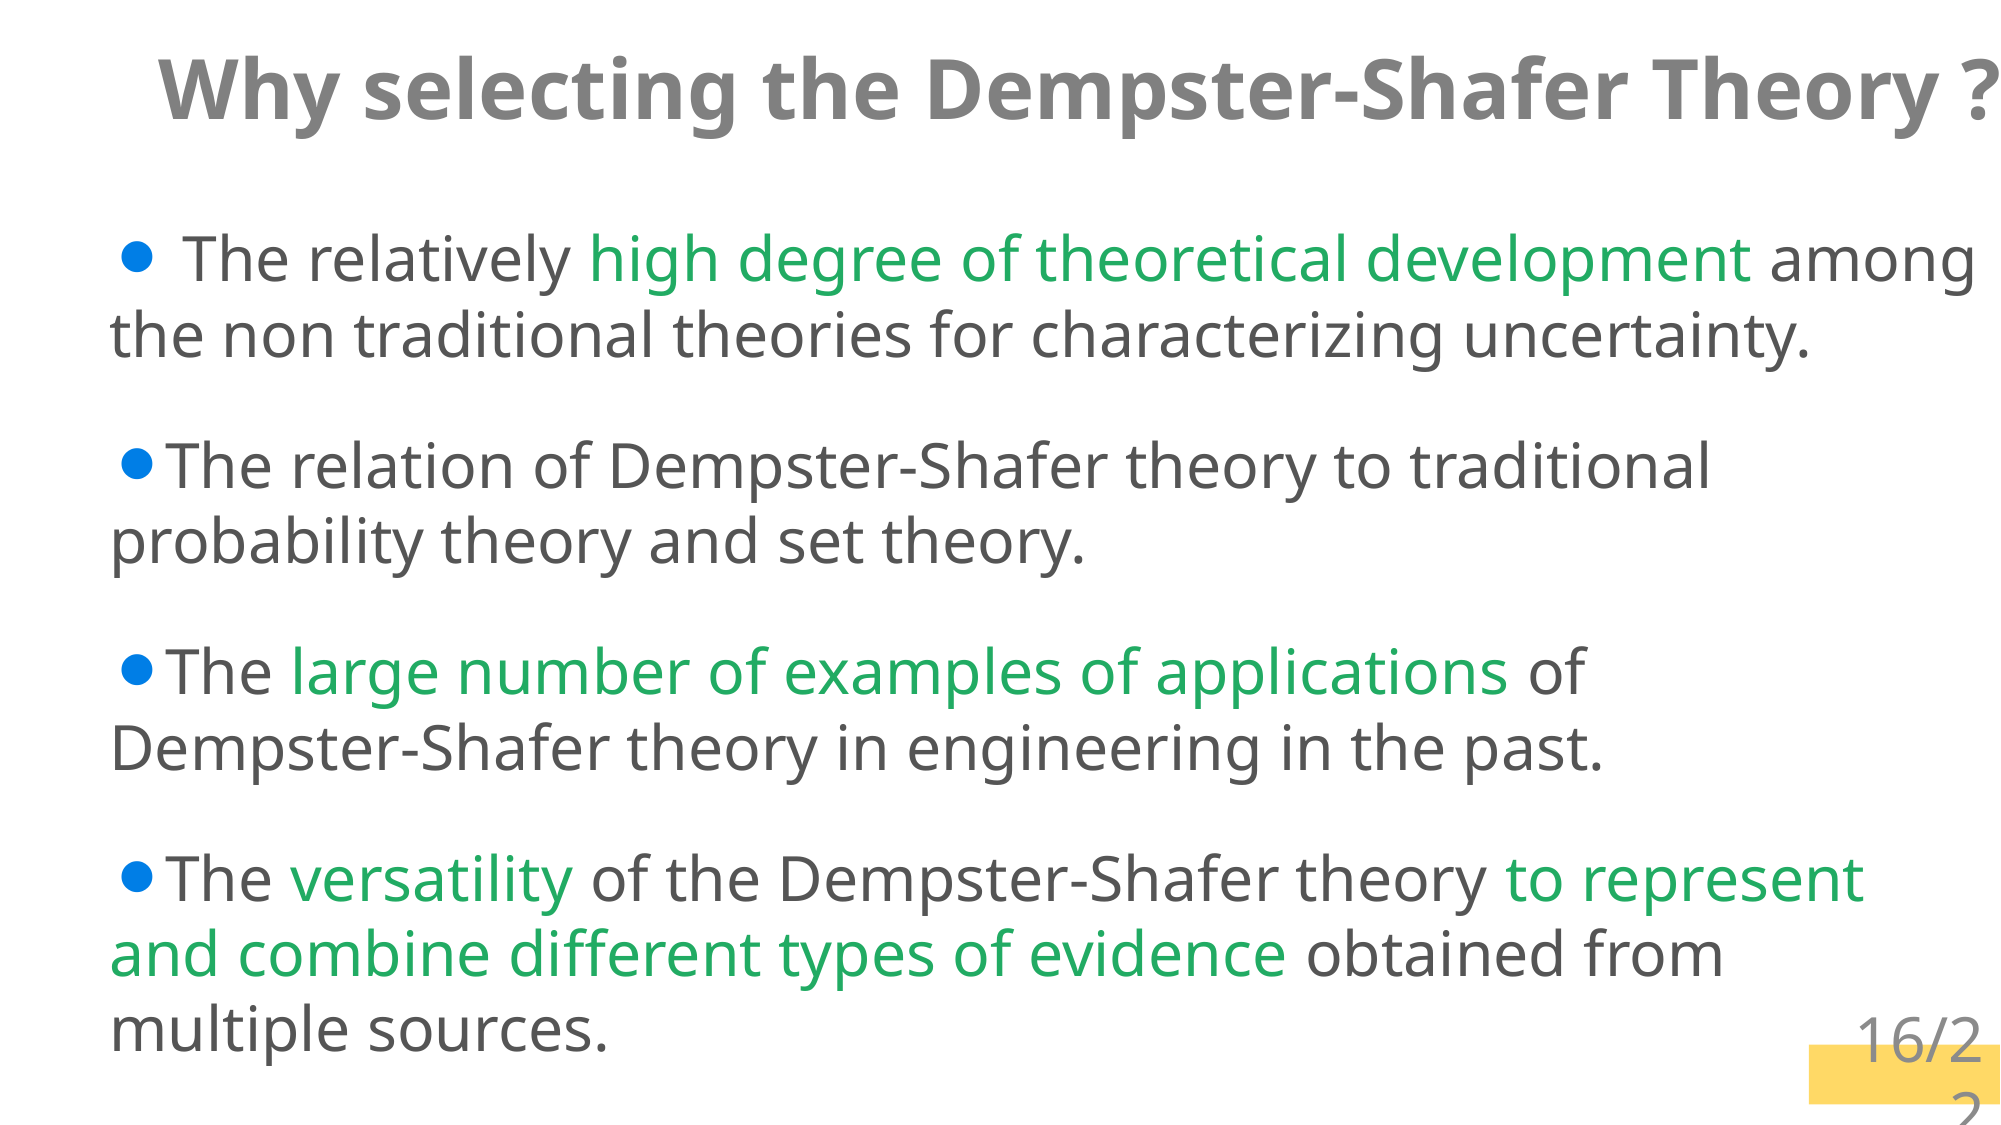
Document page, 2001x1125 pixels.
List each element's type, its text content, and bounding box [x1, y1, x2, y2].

text_box ⚫ The relatively high degree of theoretical development among the non traditional theories for characterizing uncertainty. [94, 207, 2000, 378]
text_box ⚫The relation of Dempster-Shafer theory to traditional probability theory and set theory. [94, 414, 1870, 584]
slide_number 16/22 [1808, 1044, 2000, 1105]
text_box Why selecting the Dempster-Shafer Theory ? [144, 28, 2000, 144]
text_box ⚫The large number of examples of applications of Dempster-Shafer theory in engineering in the past. [94, 620, 1895, 791]
text_box ⚫The versatility of the Dempster-Shafer theory to represent and combine different types of evidence obtained from multiple sources. [94, 827, 1927, 1072]
